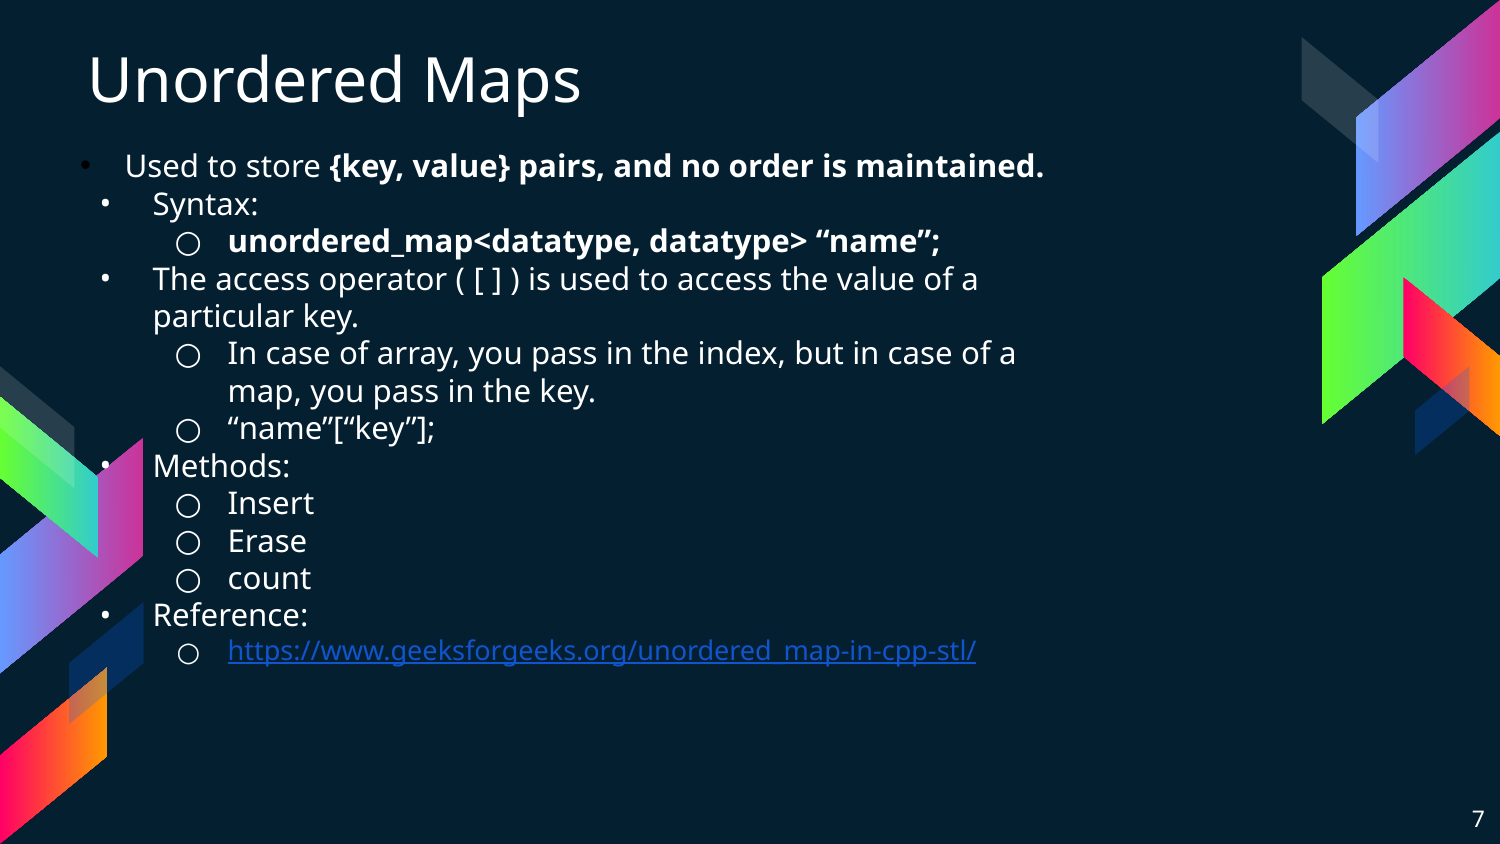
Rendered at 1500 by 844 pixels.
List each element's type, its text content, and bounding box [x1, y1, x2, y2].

text_box Used to store {key, value} pairs, and no order is maintained. Syntax: unordered_map<datatype, datatype> “name”; The access operator ( [ ] ) is used to access the value of a particular key. In case of array, you pass in the index, but in case of a map, you pass in the key. “name”[“key”]; Methods: Insert Erase count Reference: https://www.geeksforgeeks.org/unordered_map-in-cpp-stl/ [62, 131, 1100, 685]
text_box Unordered Maps [72, 25, 1181, 131]
slide_number ‹#› [1403, 789, 1500, 844]
